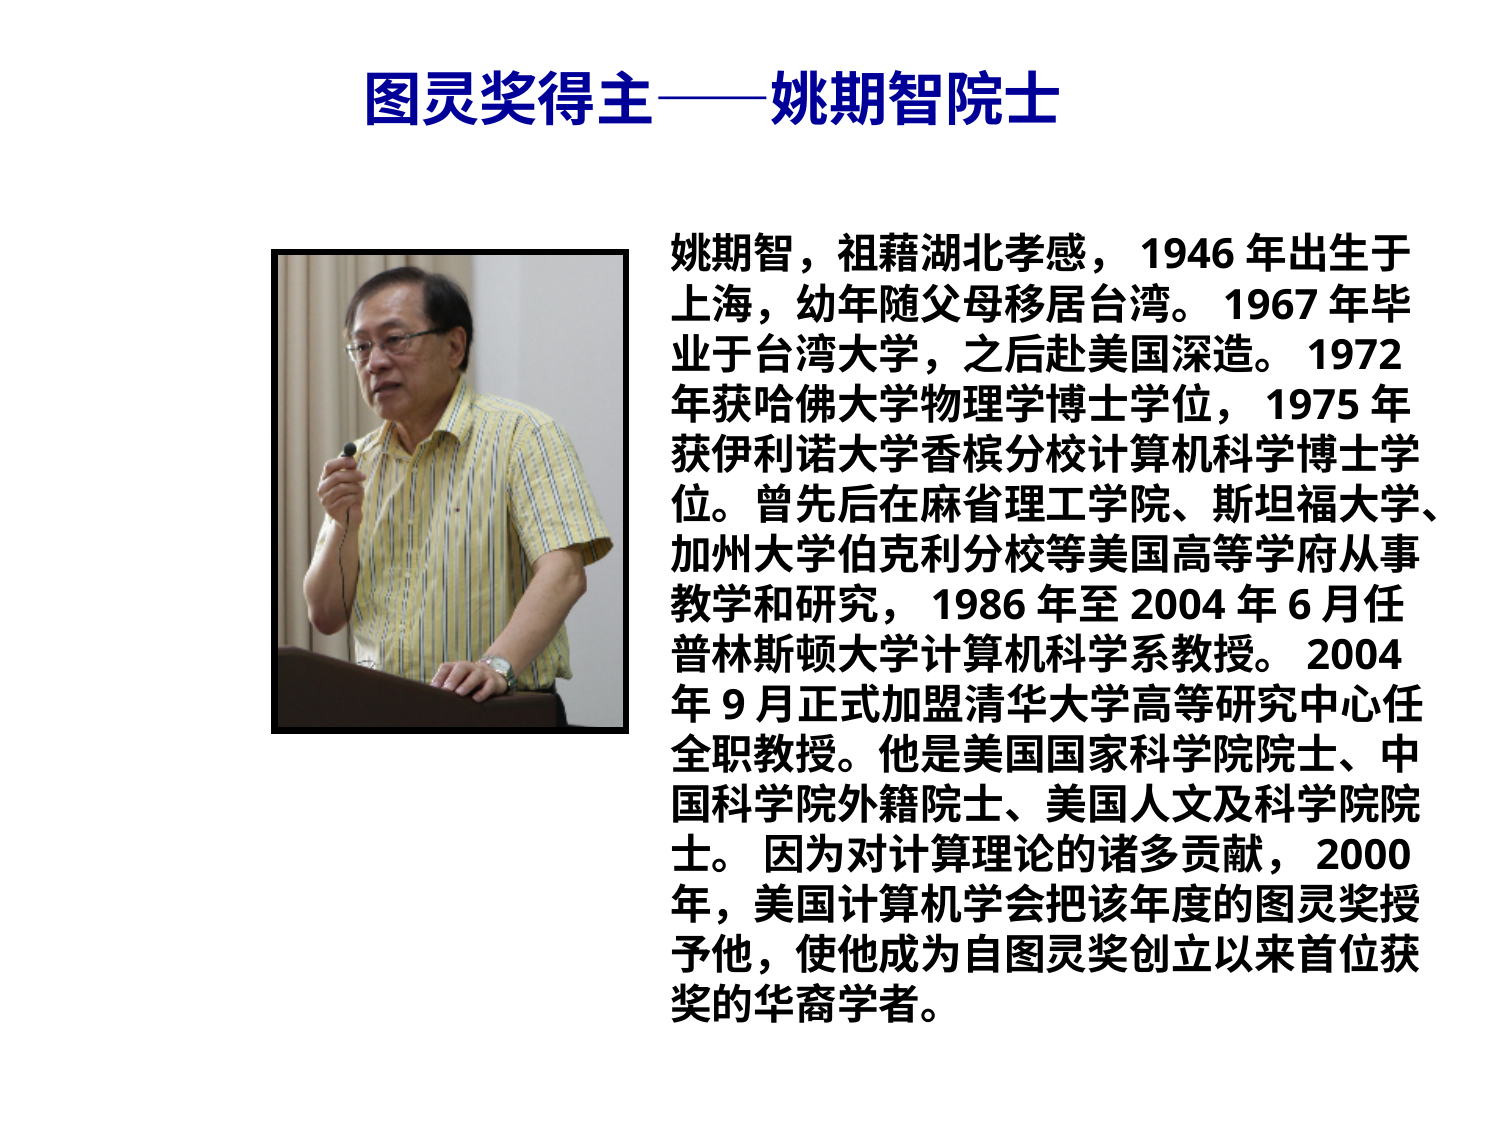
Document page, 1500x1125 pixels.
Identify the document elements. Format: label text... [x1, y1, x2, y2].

text_box 图灵奖得主——姚期智院士 [348, 54, 1152, 140]
picture [277, 255, 623, 728]
text_box 姚期智，祖藉湖北孝感，1946年出生于上海，幼年随父母移居台湾。1967年毕业于台湾大学，之后赴美国深造。1972年获哈佛大学物理学博士学位，1975年获伊利诺大学香槟分校计算机科学博士学位。曾先后在麻省理工学院、斯坦福大学、加州大学伯克利分校等美国高等学府从事教学和研究，1986年至2004年6月任普林斯顿大学计算机科学系教授。2004年9月正式加盟清华大学高等研究中心任全职教授。他是美国国家科学院院士、中国科学院外籍院士、美国人文及科学院院士。 因为对计算理论的诸多贡献，2000年，美国计算机学会把该年度的图灵奖授予他，使他成为自图灵奖创立以来首位获奖的华裔学者。 [655, 219, 1459, 1036]
